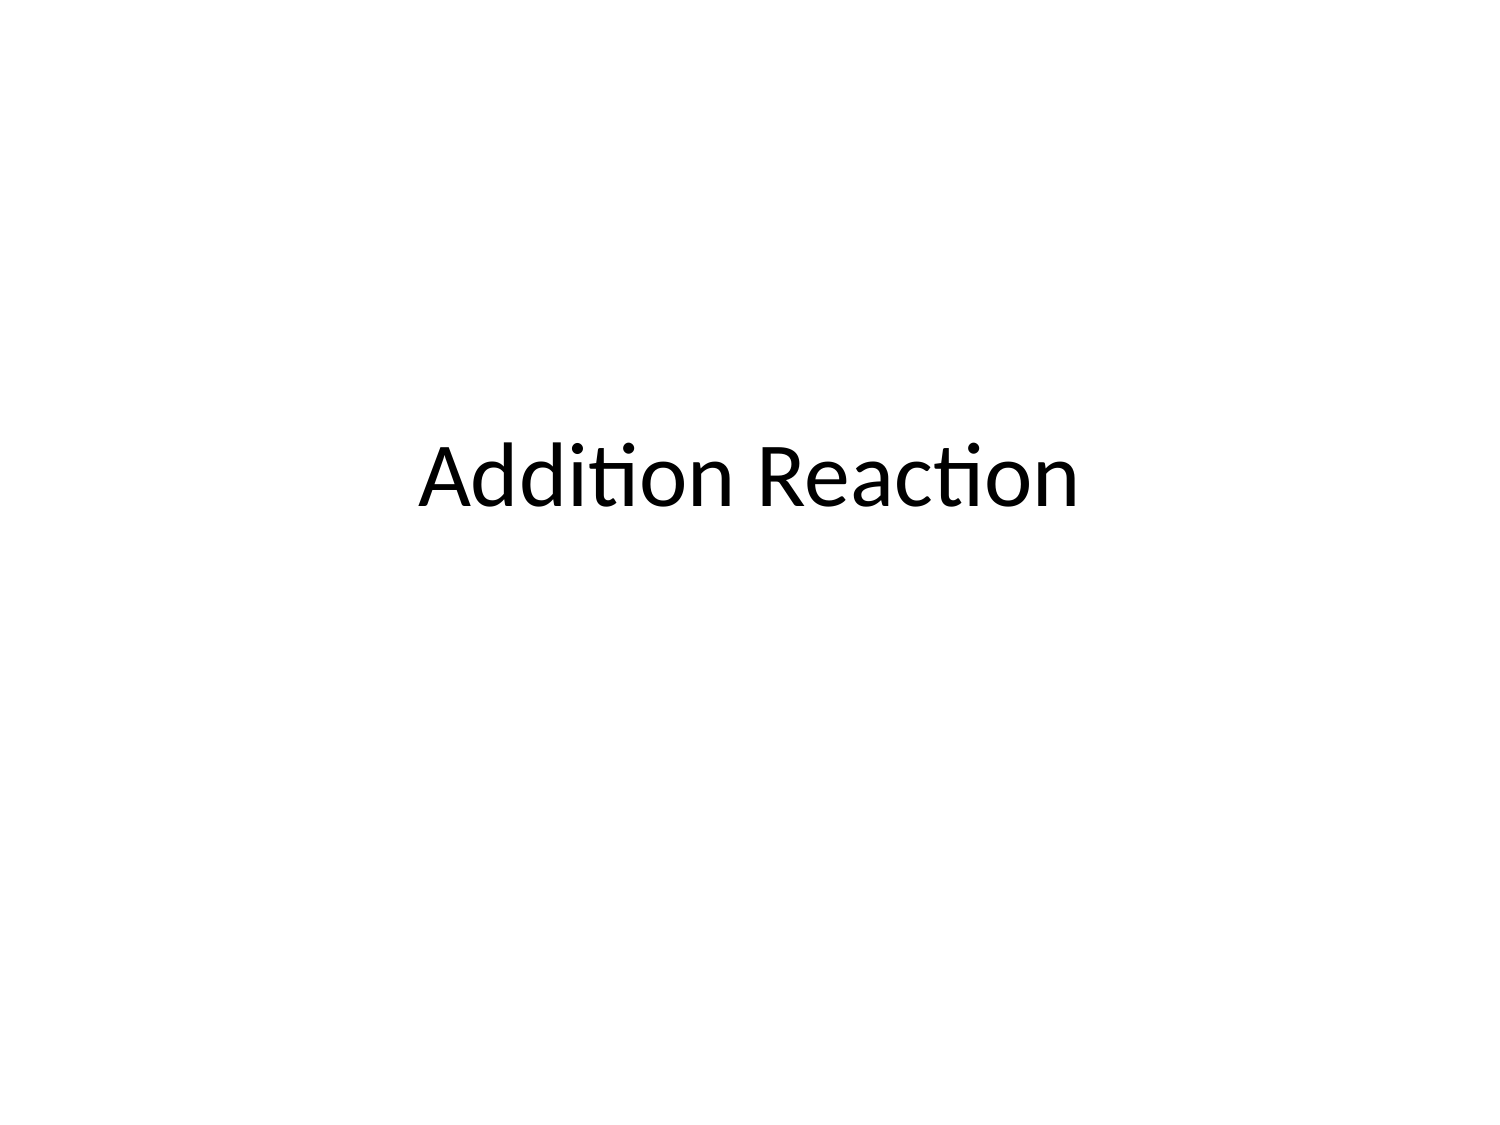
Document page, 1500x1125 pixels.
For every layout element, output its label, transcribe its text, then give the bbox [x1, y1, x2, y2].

title Addition Reaction [112, 349, 1388, 591]
